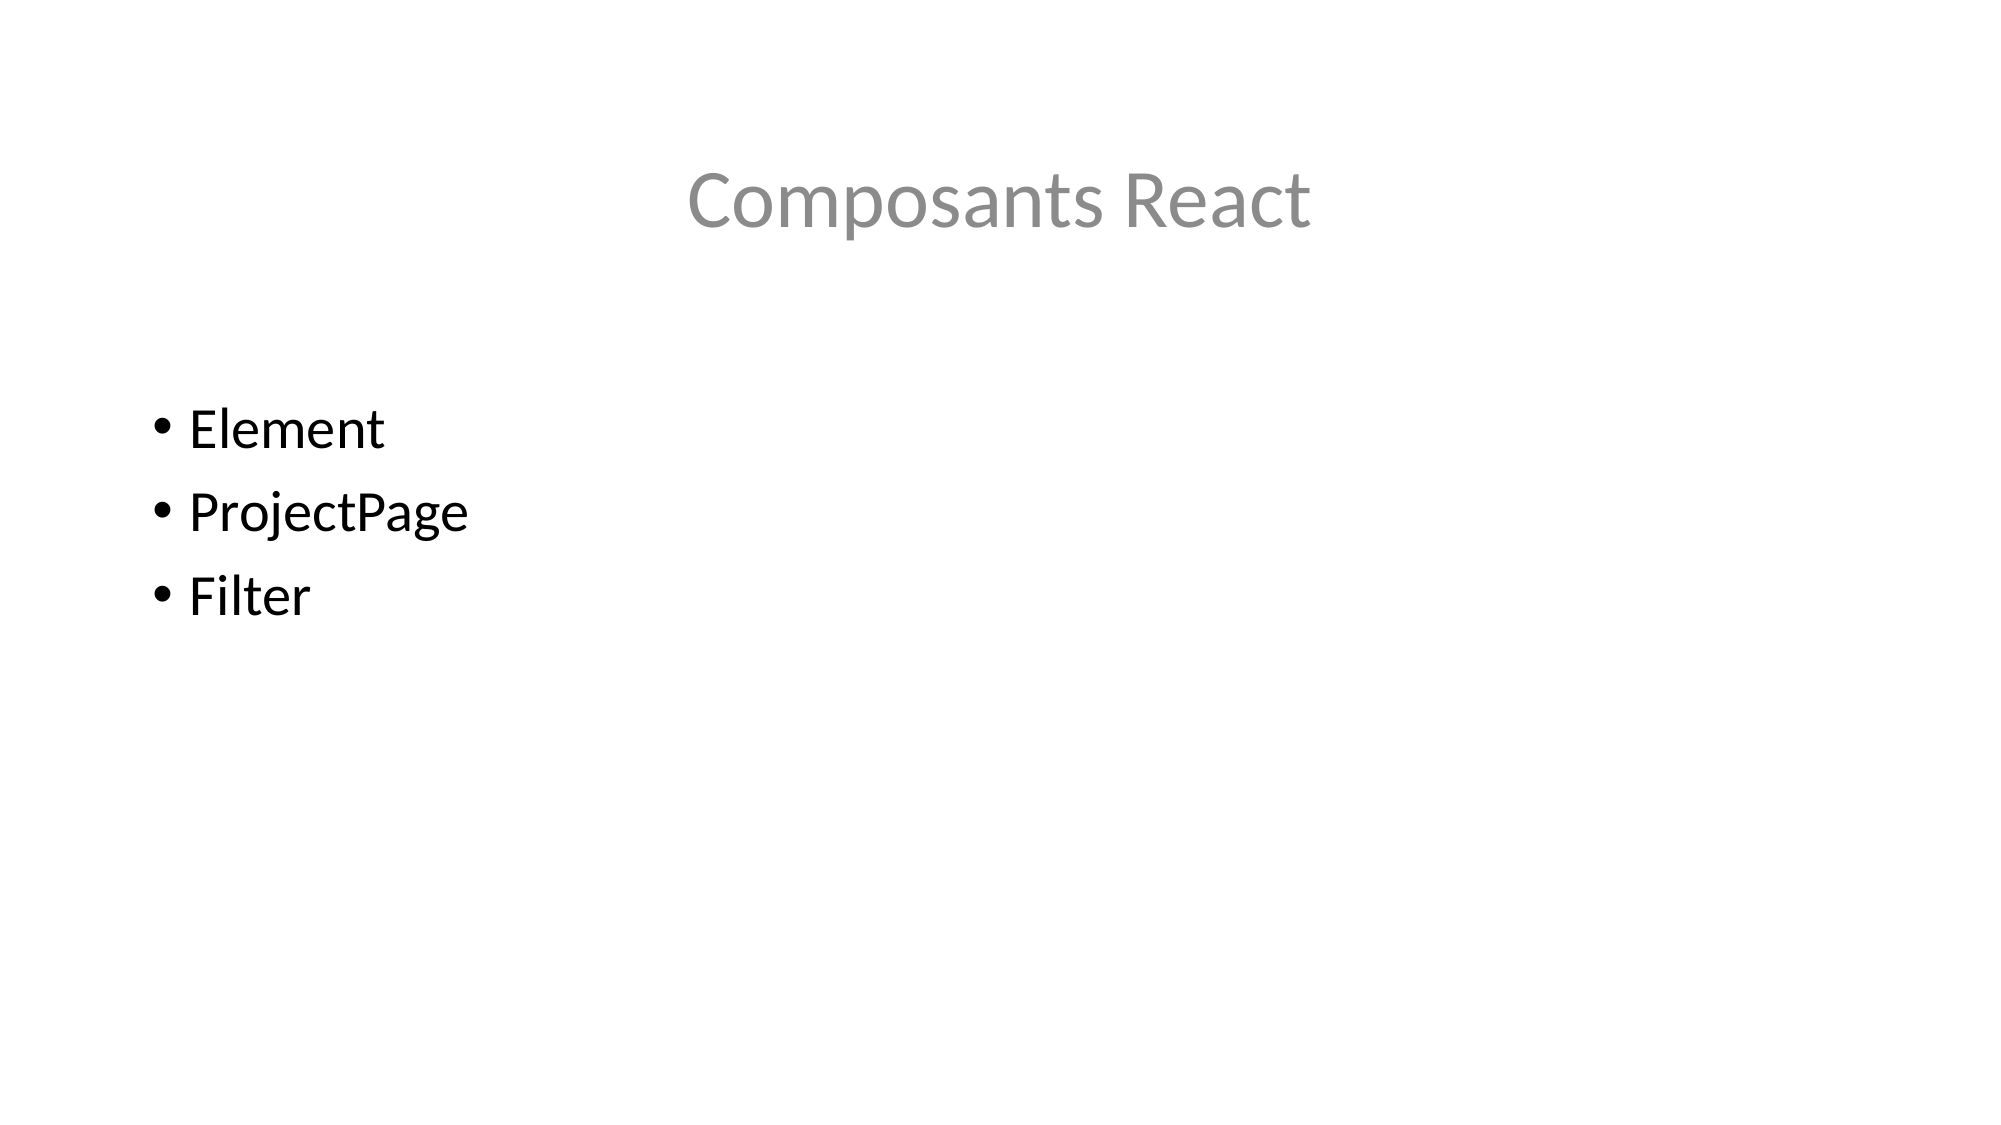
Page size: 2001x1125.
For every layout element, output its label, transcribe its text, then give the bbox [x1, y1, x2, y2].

list Element ProjectPage Filter [137, 299, 1863, 1014]
text_box Composants React [523, 88, 1477, 300]
